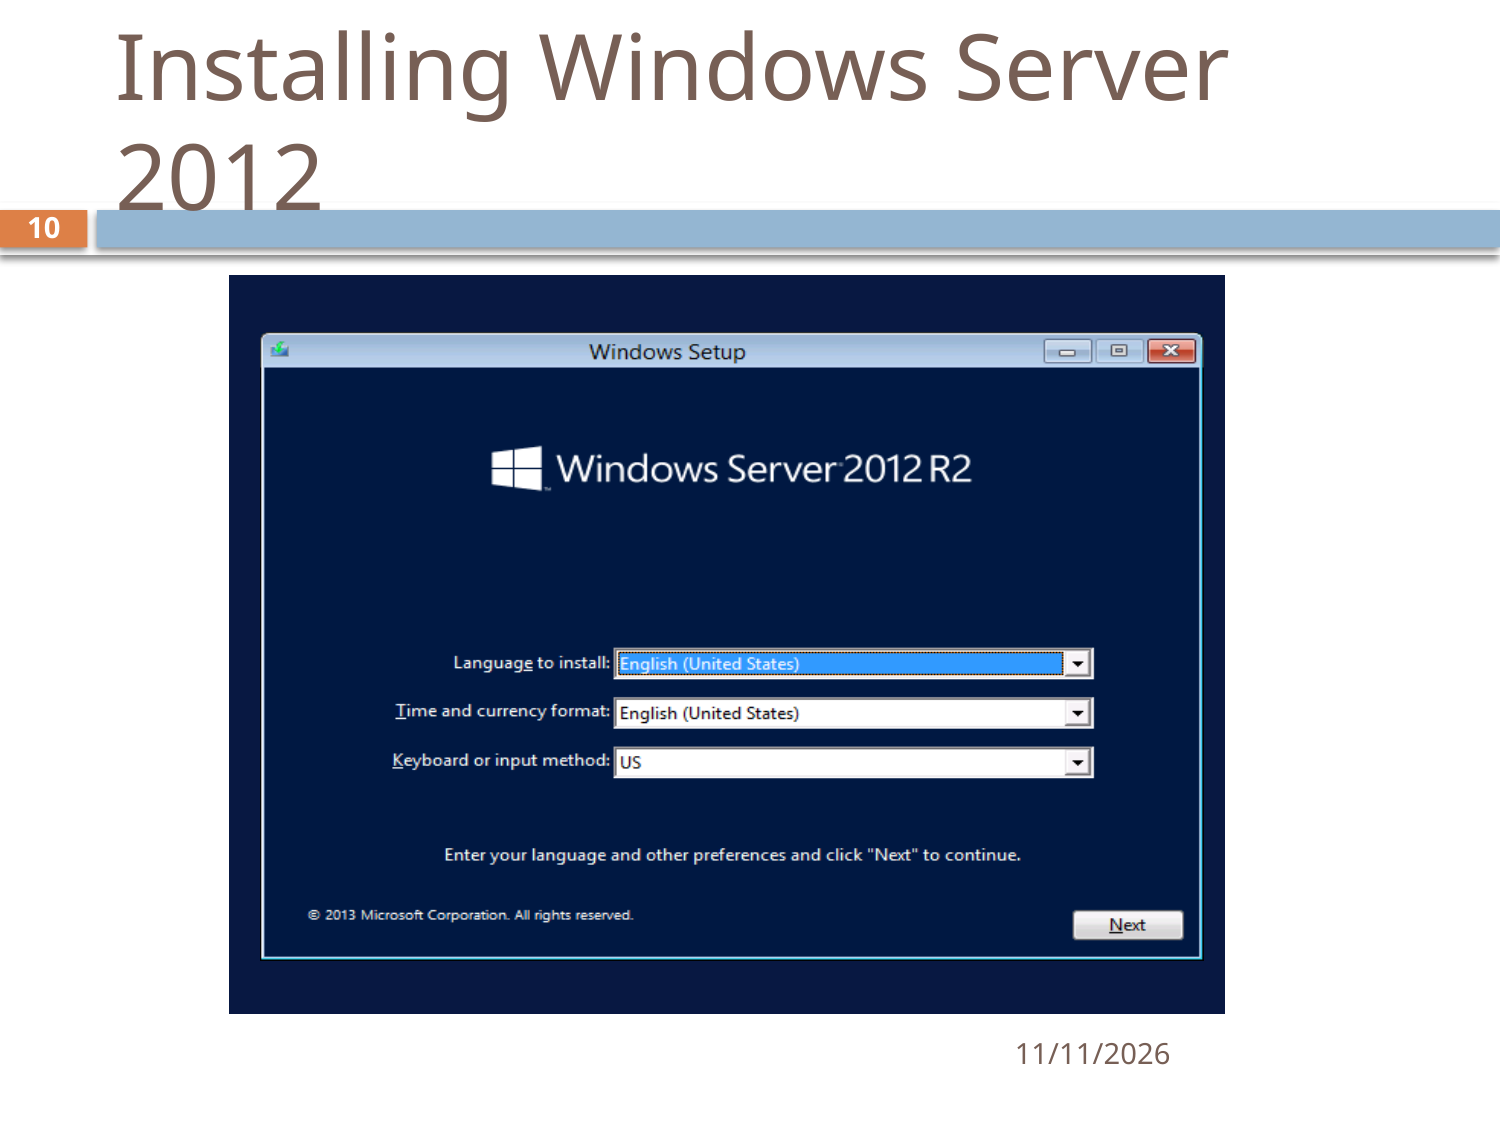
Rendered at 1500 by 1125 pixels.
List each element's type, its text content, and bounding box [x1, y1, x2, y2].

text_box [228, 274, 1226, 1015]
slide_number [999, 1025, 1438, 1085]
title Installing Windows Server 2012 [100, 37, 1438, 200]
slide_number 10 [0, 208, 88, 249]
